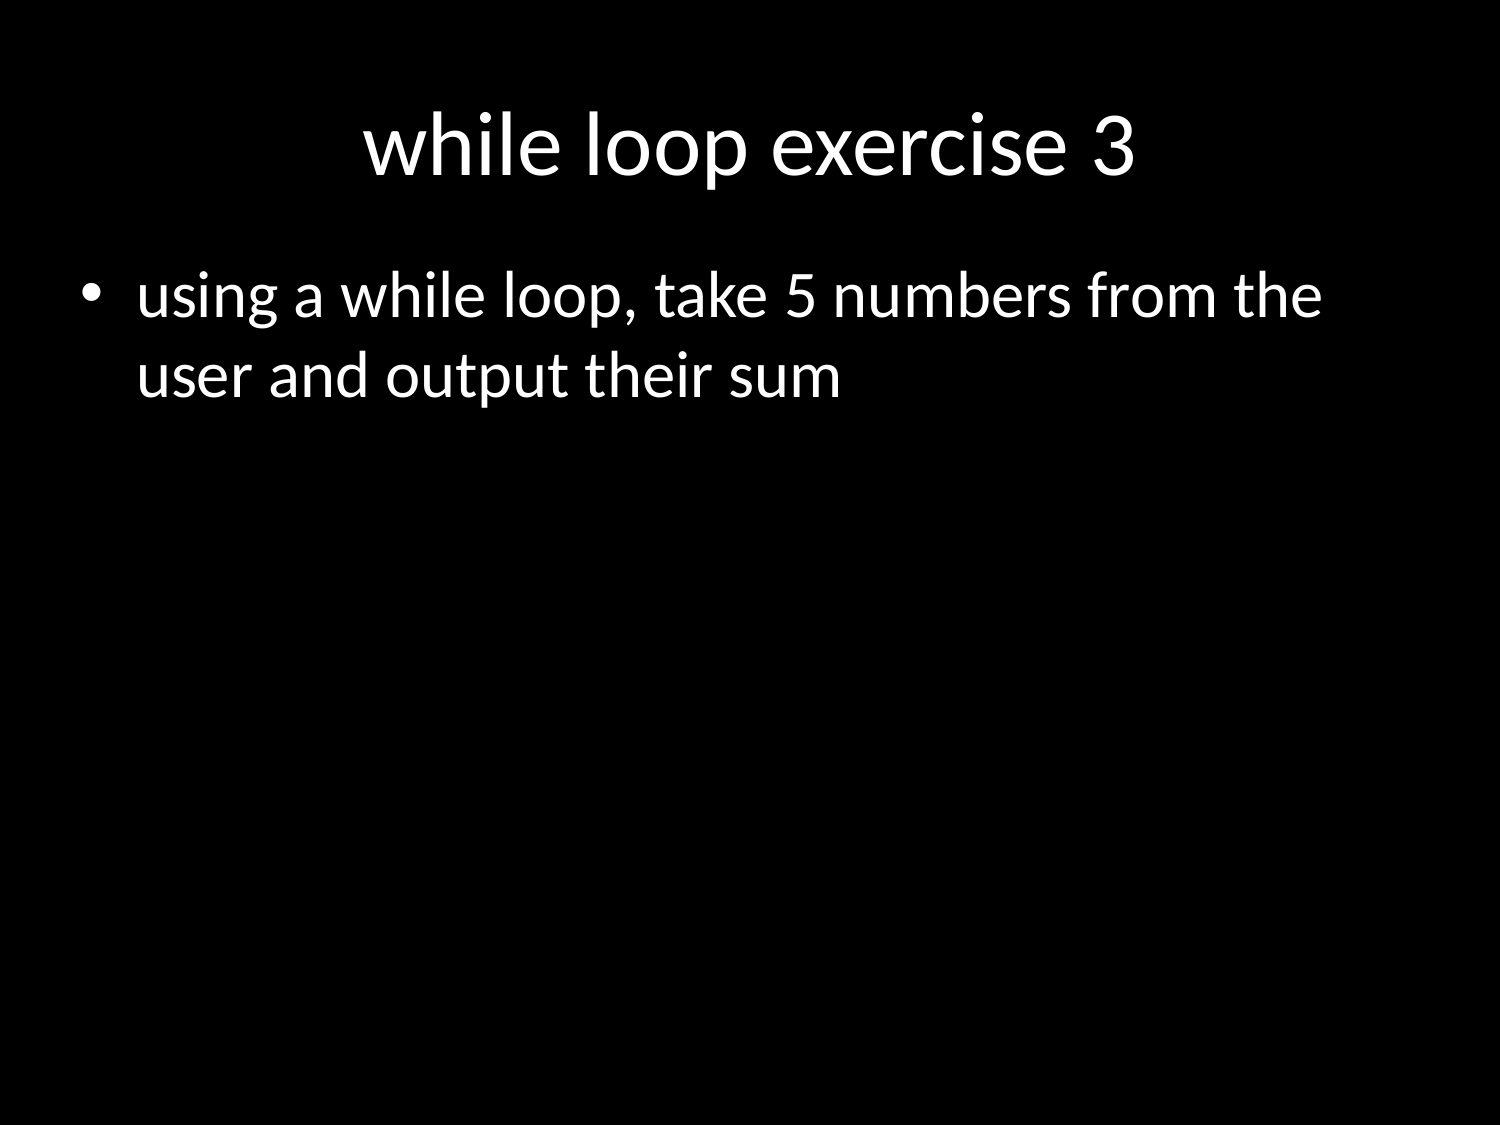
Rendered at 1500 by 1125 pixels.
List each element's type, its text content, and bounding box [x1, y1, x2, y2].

text_box using a while loop, take 5 numbers from the user and output their sum [64, 243, 1415, 846]
title while loop exercise 3 [75, 45, 1425, 233]
